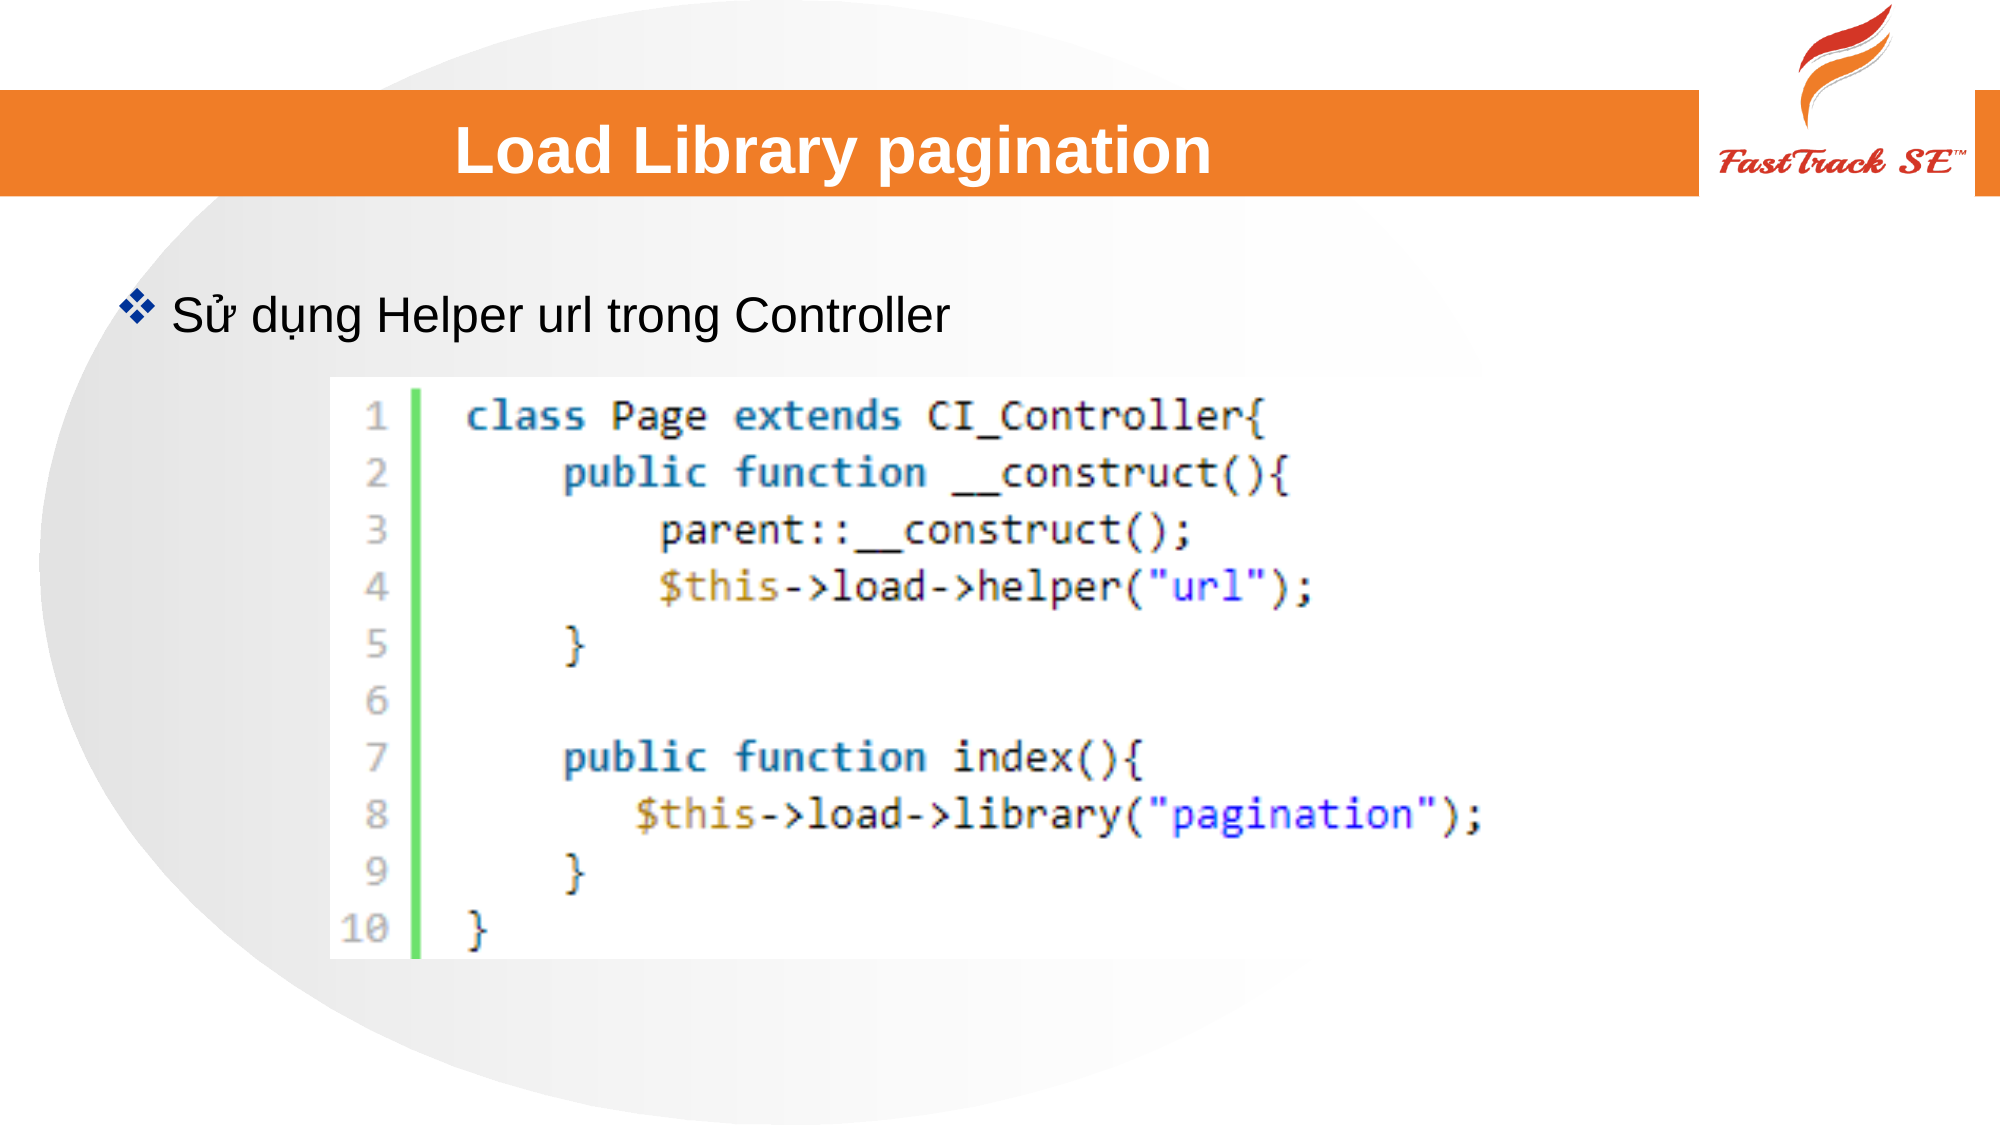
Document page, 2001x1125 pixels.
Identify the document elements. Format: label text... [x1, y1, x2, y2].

title Load Library pagination [102, 99, 1567, 194]
list Sử dụng Helper url trong Controller [99, 275, 1909, 1038]
picture [1700, 0, 1975, 192]
picture [329, 376, 1506, 959]
